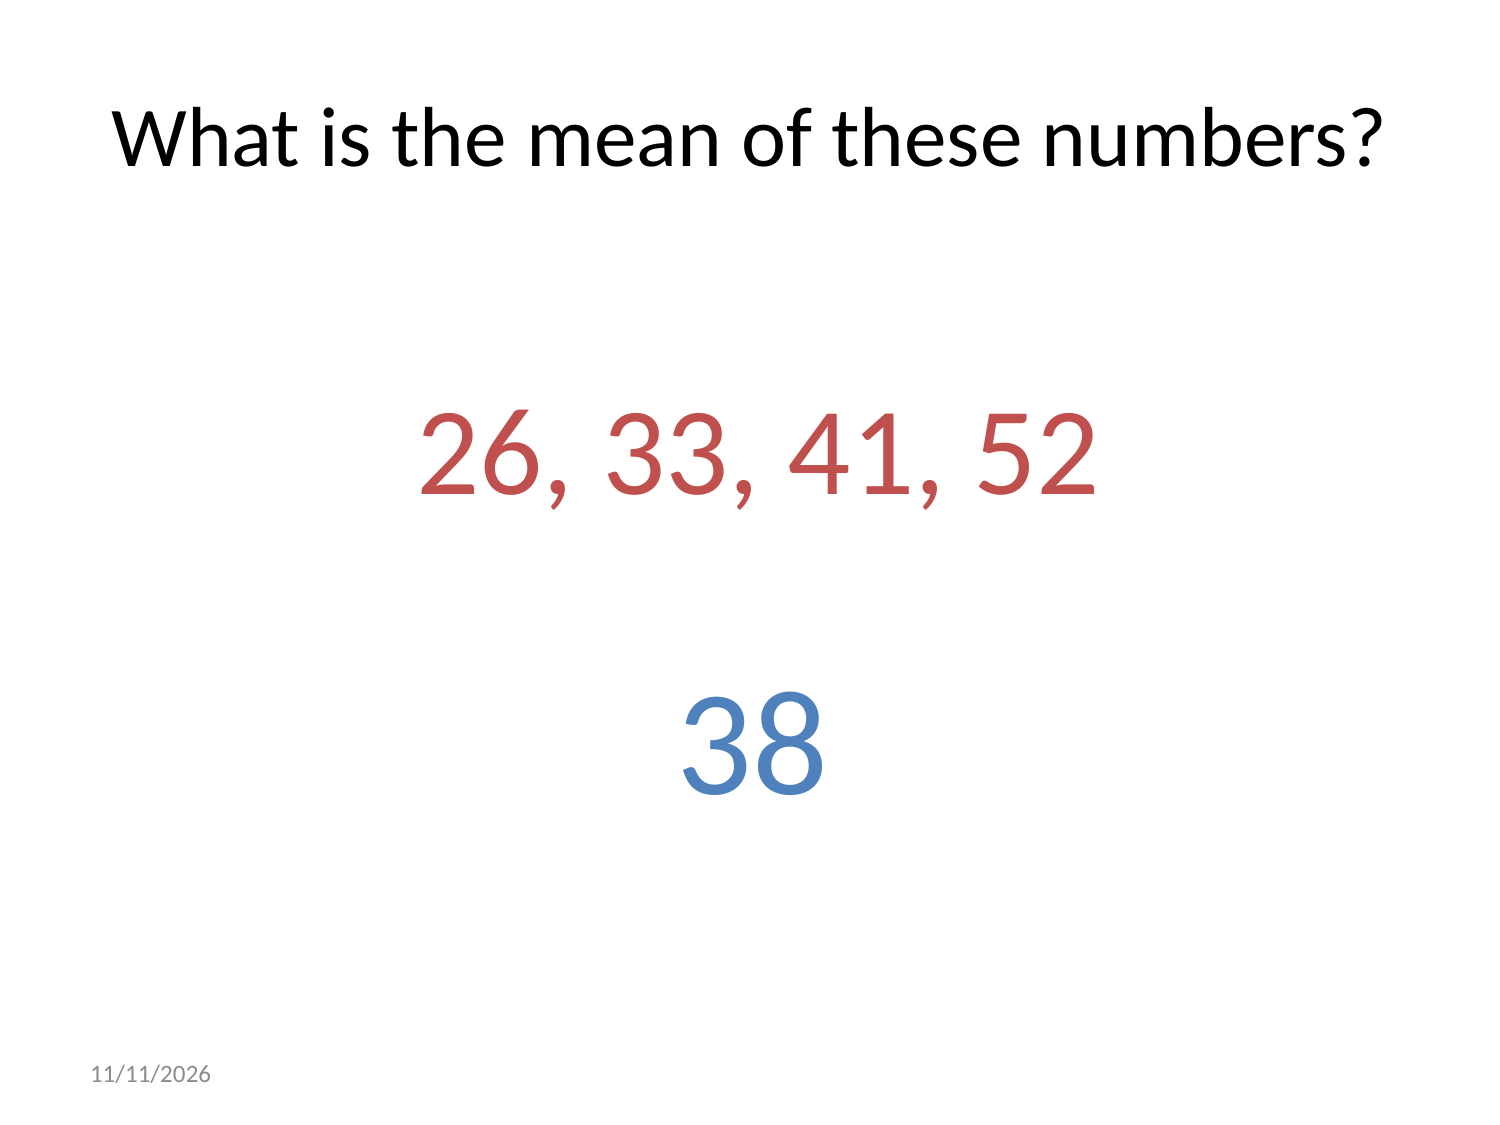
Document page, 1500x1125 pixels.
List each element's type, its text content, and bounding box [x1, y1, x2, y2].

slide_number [75, 1042, 425, 1103]
text_box 38 [661, 637, 844, 833]
title What is the mean of these numbers? [75, 45, 1425, 233]
text_box 26, 33, 41, 52 [401, 362, 1116, 528]
